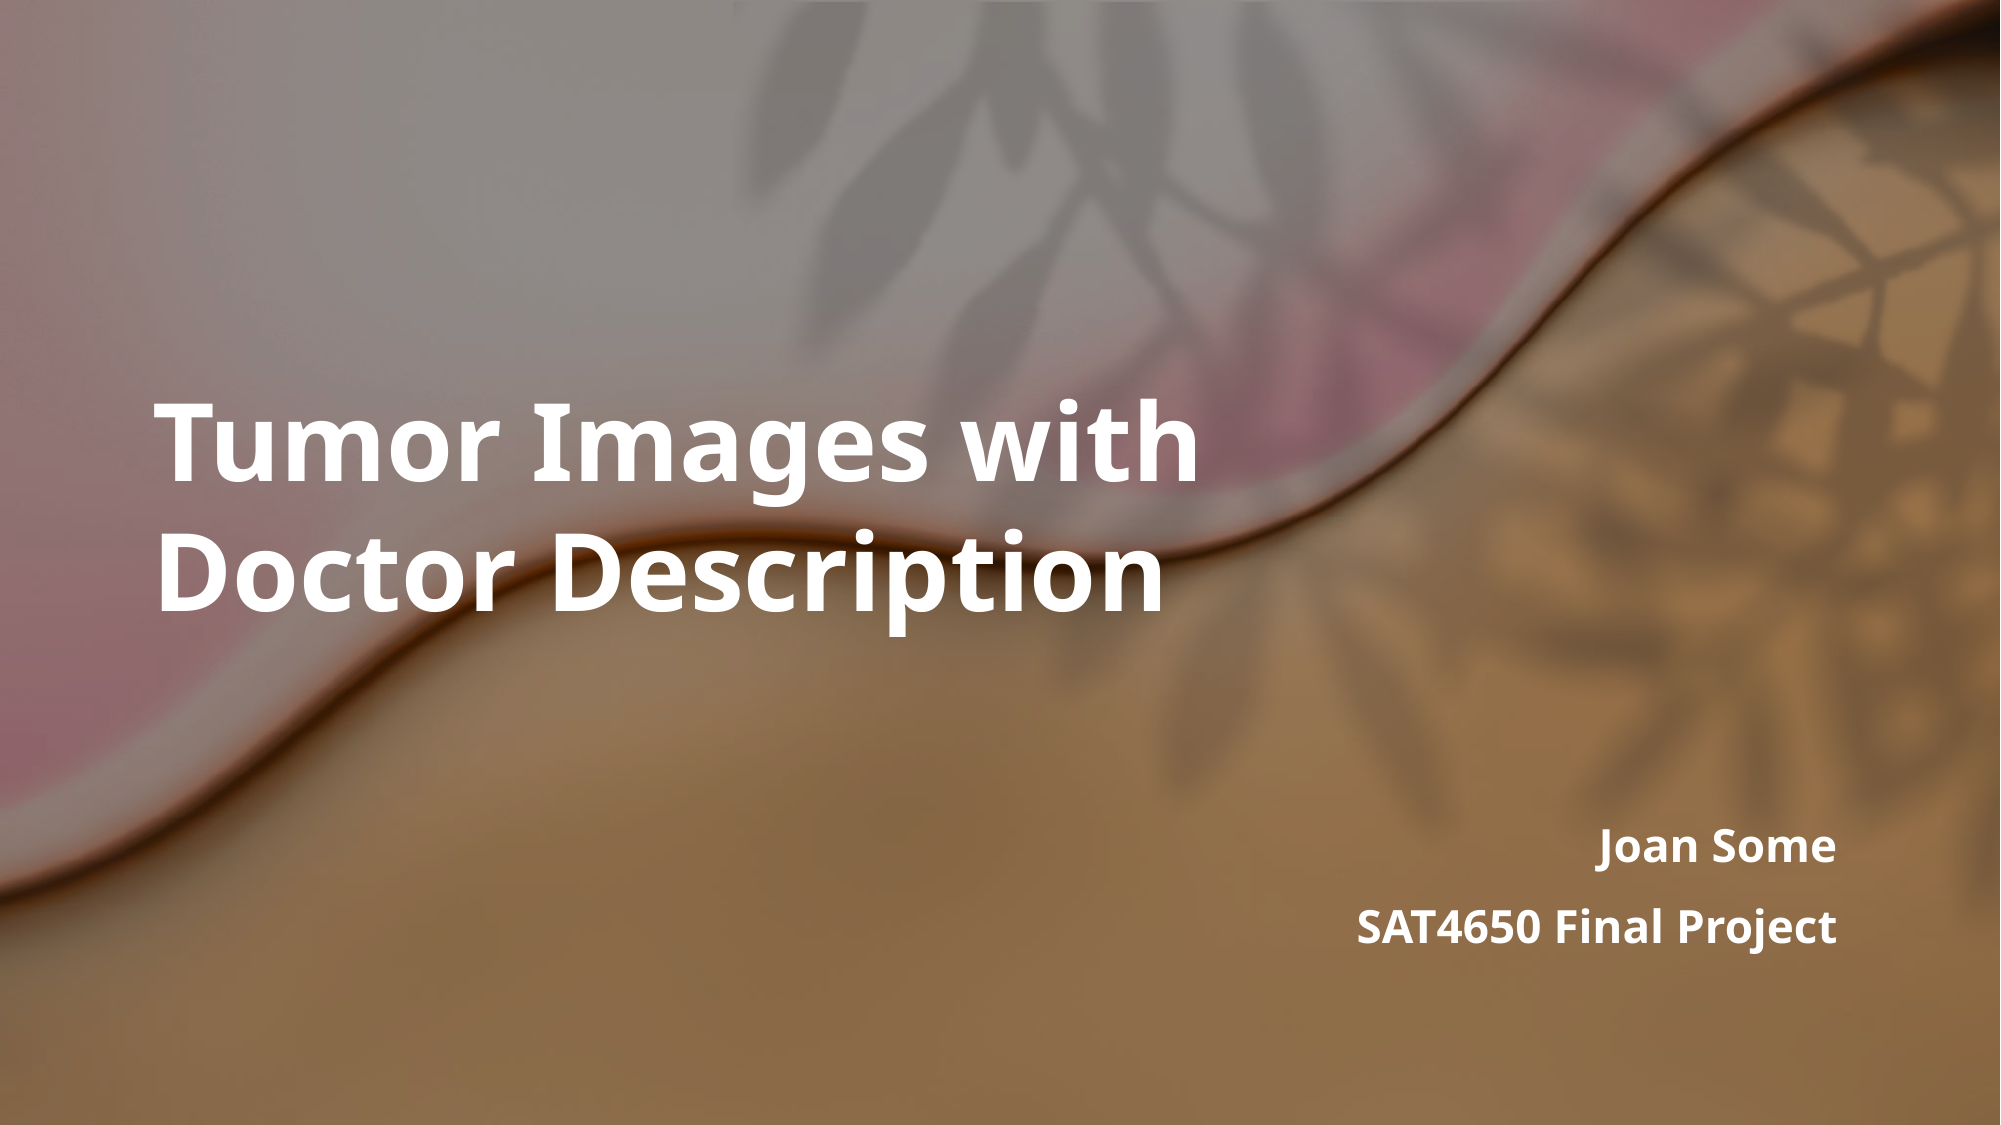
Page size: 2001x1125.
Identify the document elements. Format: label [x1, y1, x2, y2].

text_box [732, 0, 2000, 1125]
picture [0, 0, 732, 1125]
